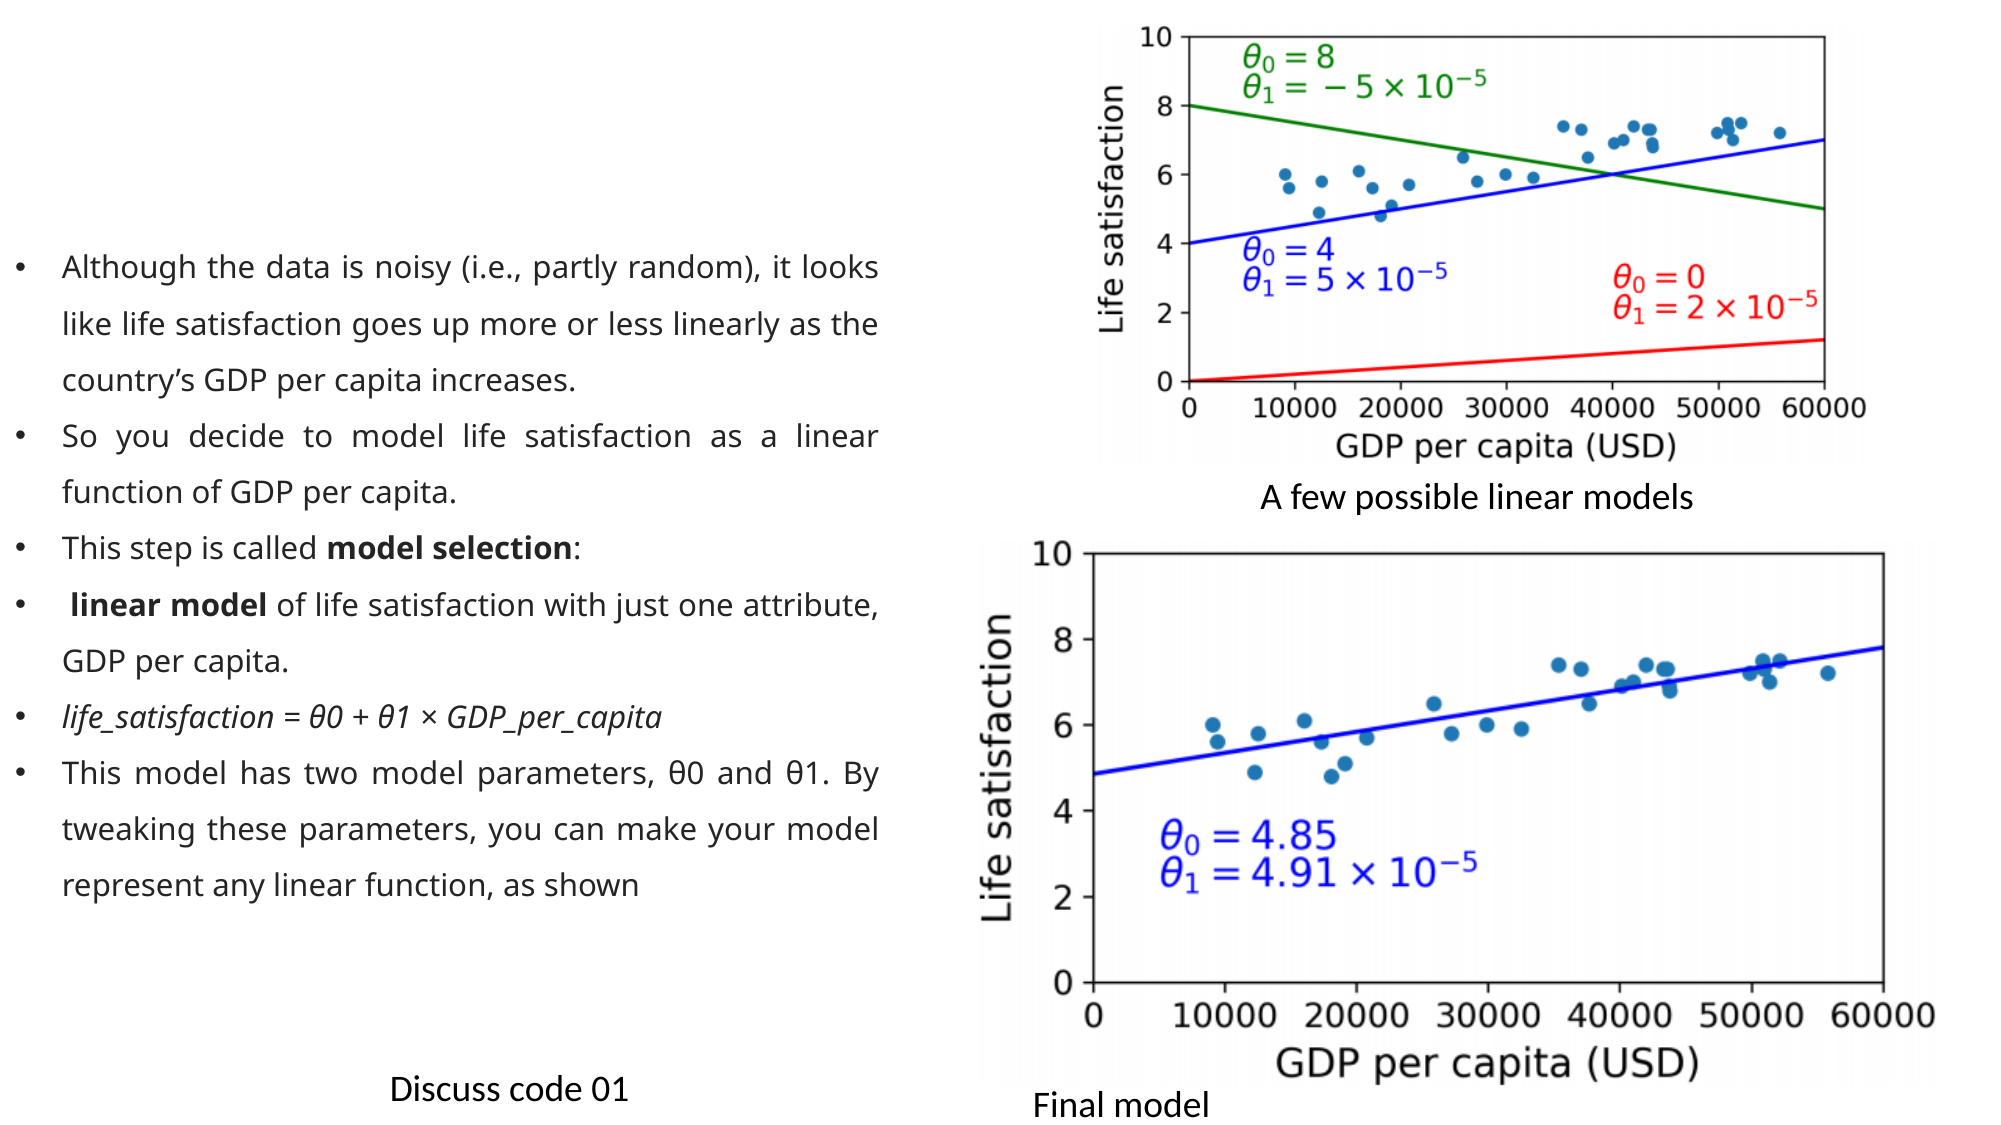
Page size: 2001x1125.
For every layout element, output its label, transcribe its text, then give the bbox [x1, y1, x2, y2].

text_box Although the data is noisy (i.e., partly random), it looks like life satisfaction goes up more or less linearly as the country’s GDP per capita increases. So you decide to model life satisfaction as a linear function of GDP per capita. This step is called model selection: linear model of life satisfaction with just one attribute, GDP per capita. life_satisfaction = θ0 + θ1 × GDP_per_capita This model has two model parameters, θ0 and θ1. By tweaking these parameters, you can make your model represent any linear function, as shown [0, 221, 896, 911]
picture [1088, 15, 1876, 474]
text_box A few possible linear models [1245, 474, 1718, 525]
text_box Discuss code 01 [375, 1056, 819, 1117]
text_box Final model [1018, 1104, 1375, 1125]
picture [962, 525, 1957, 1104]
